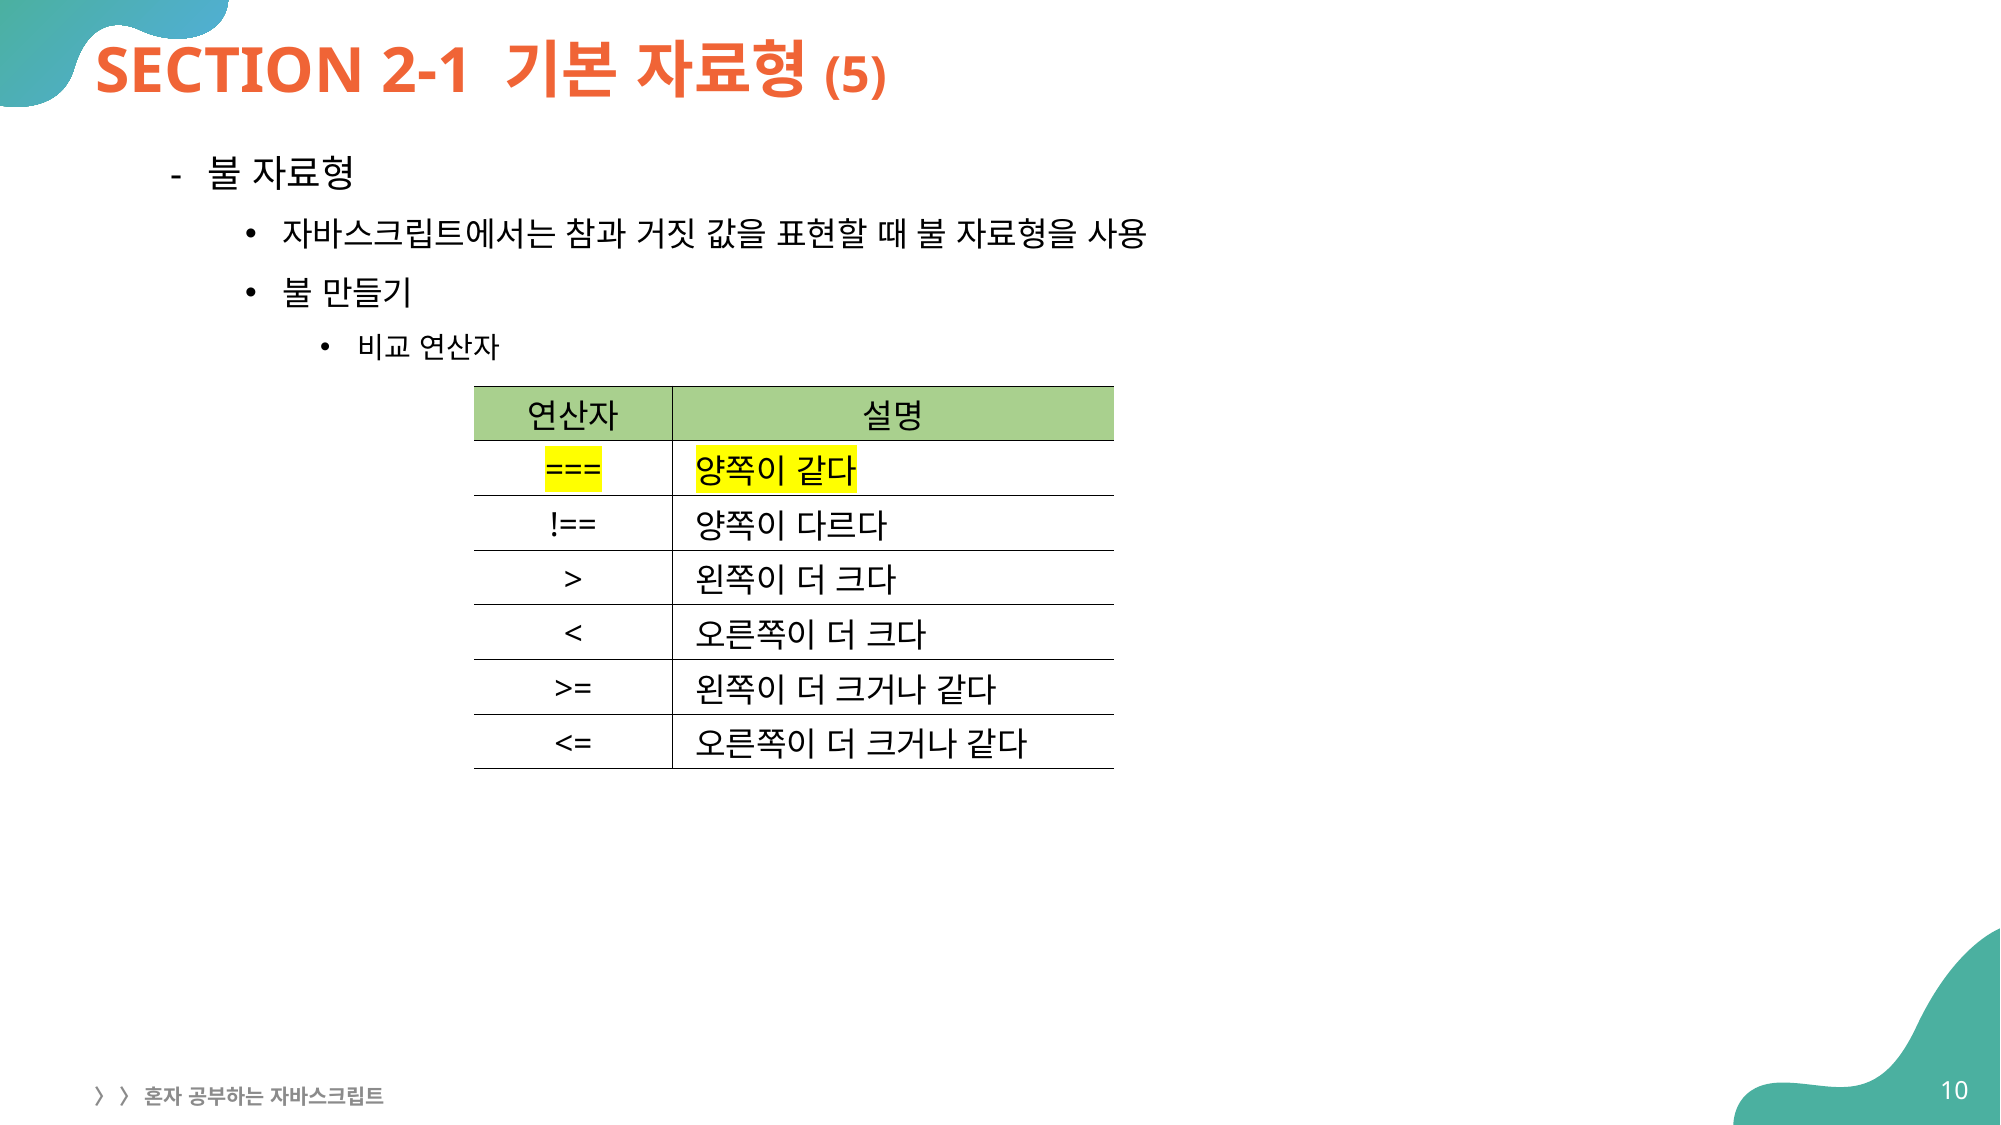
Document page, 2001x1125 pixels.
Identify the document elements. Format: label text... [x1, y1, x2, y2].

footer 〉 〉 혼자 공부하는 자바스크립트 [79, 1078, 755, 1114]
table_cell !== [474, 496, 672, 550]
table_cell 양쪽이 같다 [673, 441, 1114, 495]
table_cell < [474, 605, 672, 659]
table_cell > [474, 551, 672, 604]
table_cell 양쪽이 다르다 [673, 496, 1114, 550]
table_cell >= [474, 660, 672, 714]
table_cell 오른쪽이 더 크다 [673, 605, 1114, 659]
slide_number 10 [1917, 1061, 1984, 1122]
table_cell 오른쪽이 더 크거나 같다 [673, 715, 1114, 768]
table_cell === [474, 441, 672, 495]
title SECTION 2-1 기본 자료형(5) [79, 17, 1931, 128]
table_header 설명 [673, 387, 1114, 440]
table_header 연산자 [474, 387, 672, 440]
list 불 자료형 자바스크립트에서는 참과 거짓 값을 표현할 때 불 자료형을 사용 불 만들기 비교 연산자 [79, 133, 1931, 954]
table_cell 왼쪽이 더 크거나 같다 [673, 660, 1114, 714]
table_cell <= [474, 715, 672, 768]
table_cell 왼쪽이 더 크다 [673, 551, 1114, 604]
